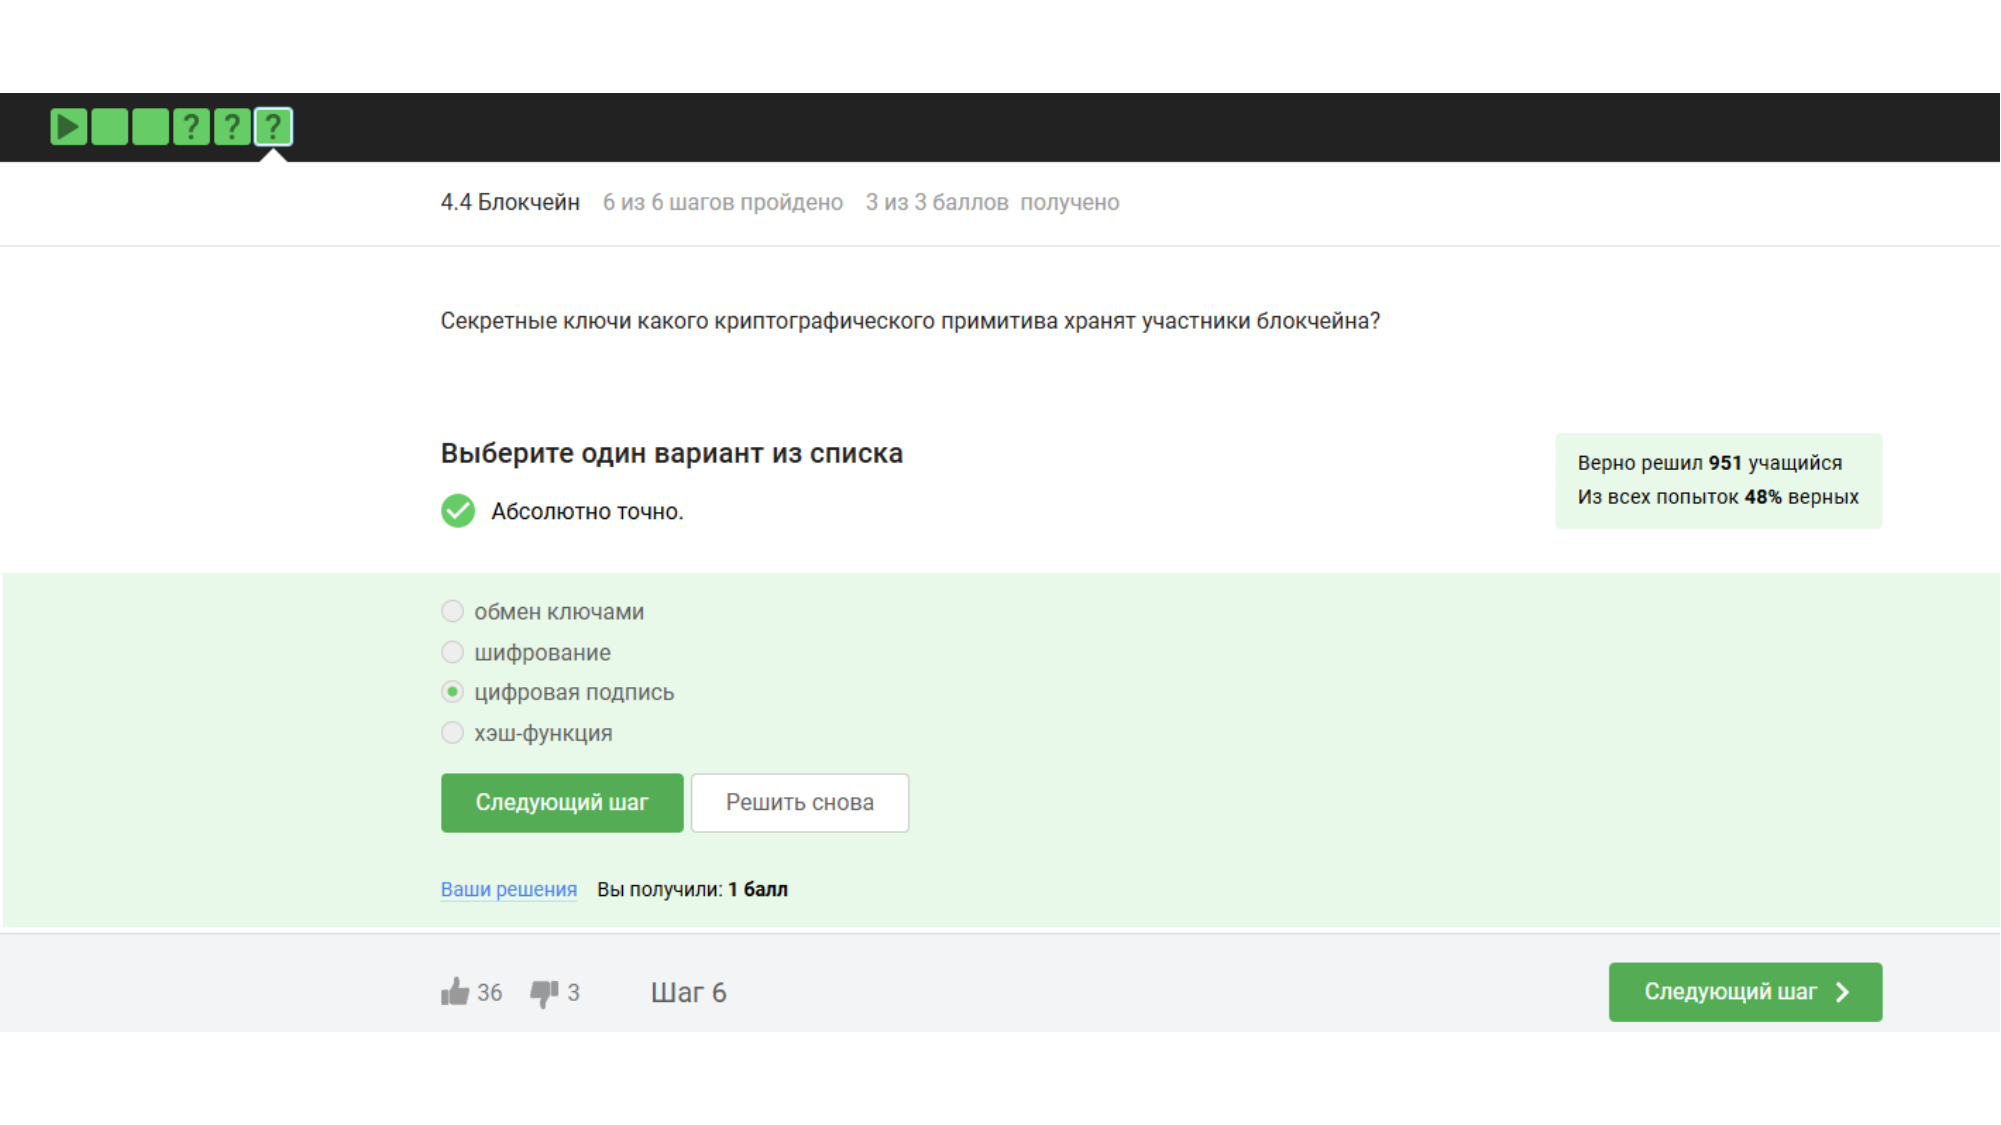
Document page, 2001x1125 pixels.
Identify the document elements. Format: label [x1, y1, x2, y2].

picture [0, 92, 2000, 1032]
